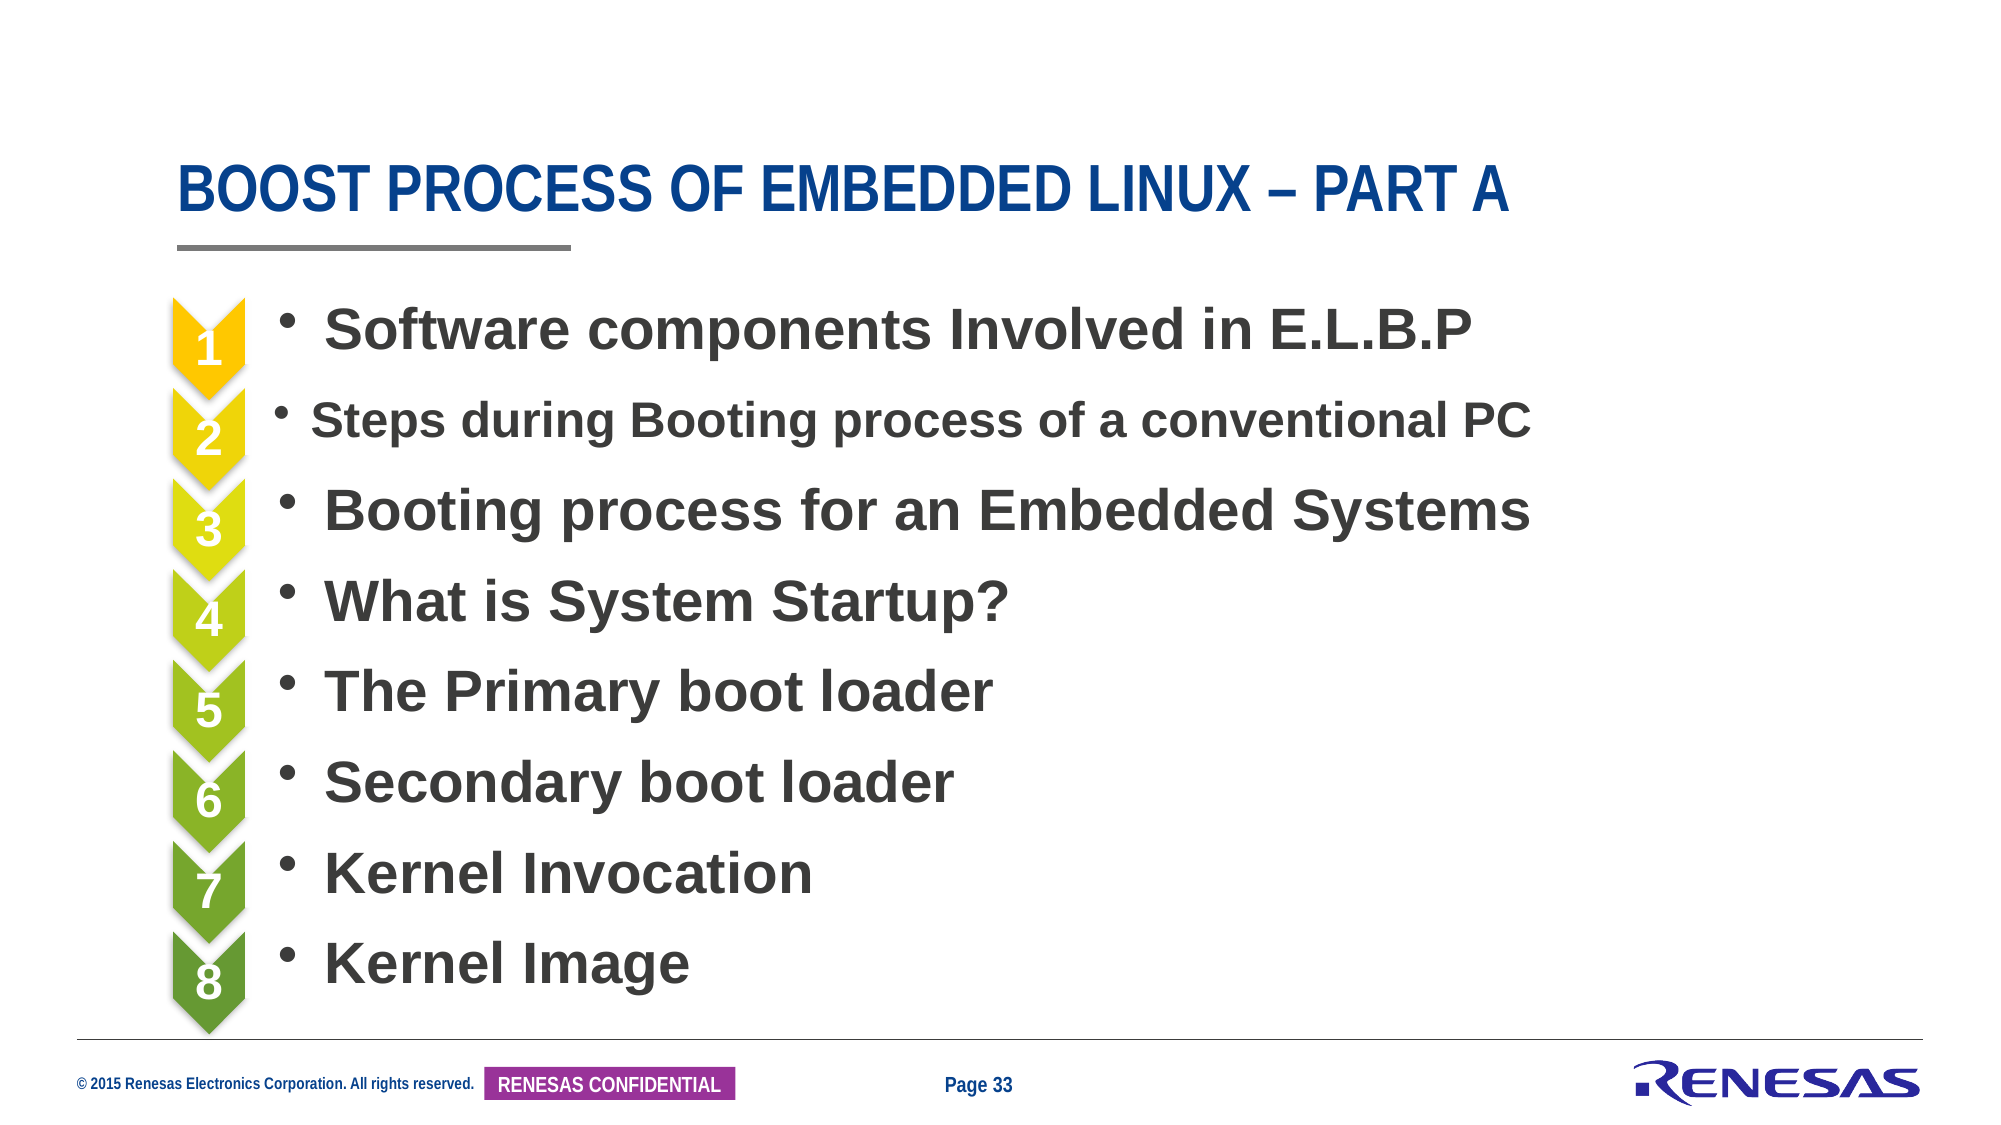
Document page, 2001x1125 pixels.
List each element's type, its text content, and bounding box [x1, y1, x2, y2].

slide_number Page 33 [944, 1070, 1056, 1097]
picture [1631, 1058, 1923, 1108]
title Boost process of Embedded linux – part a [177, 153, 1575, 227]
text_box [172, 296, 1784, 1036]
